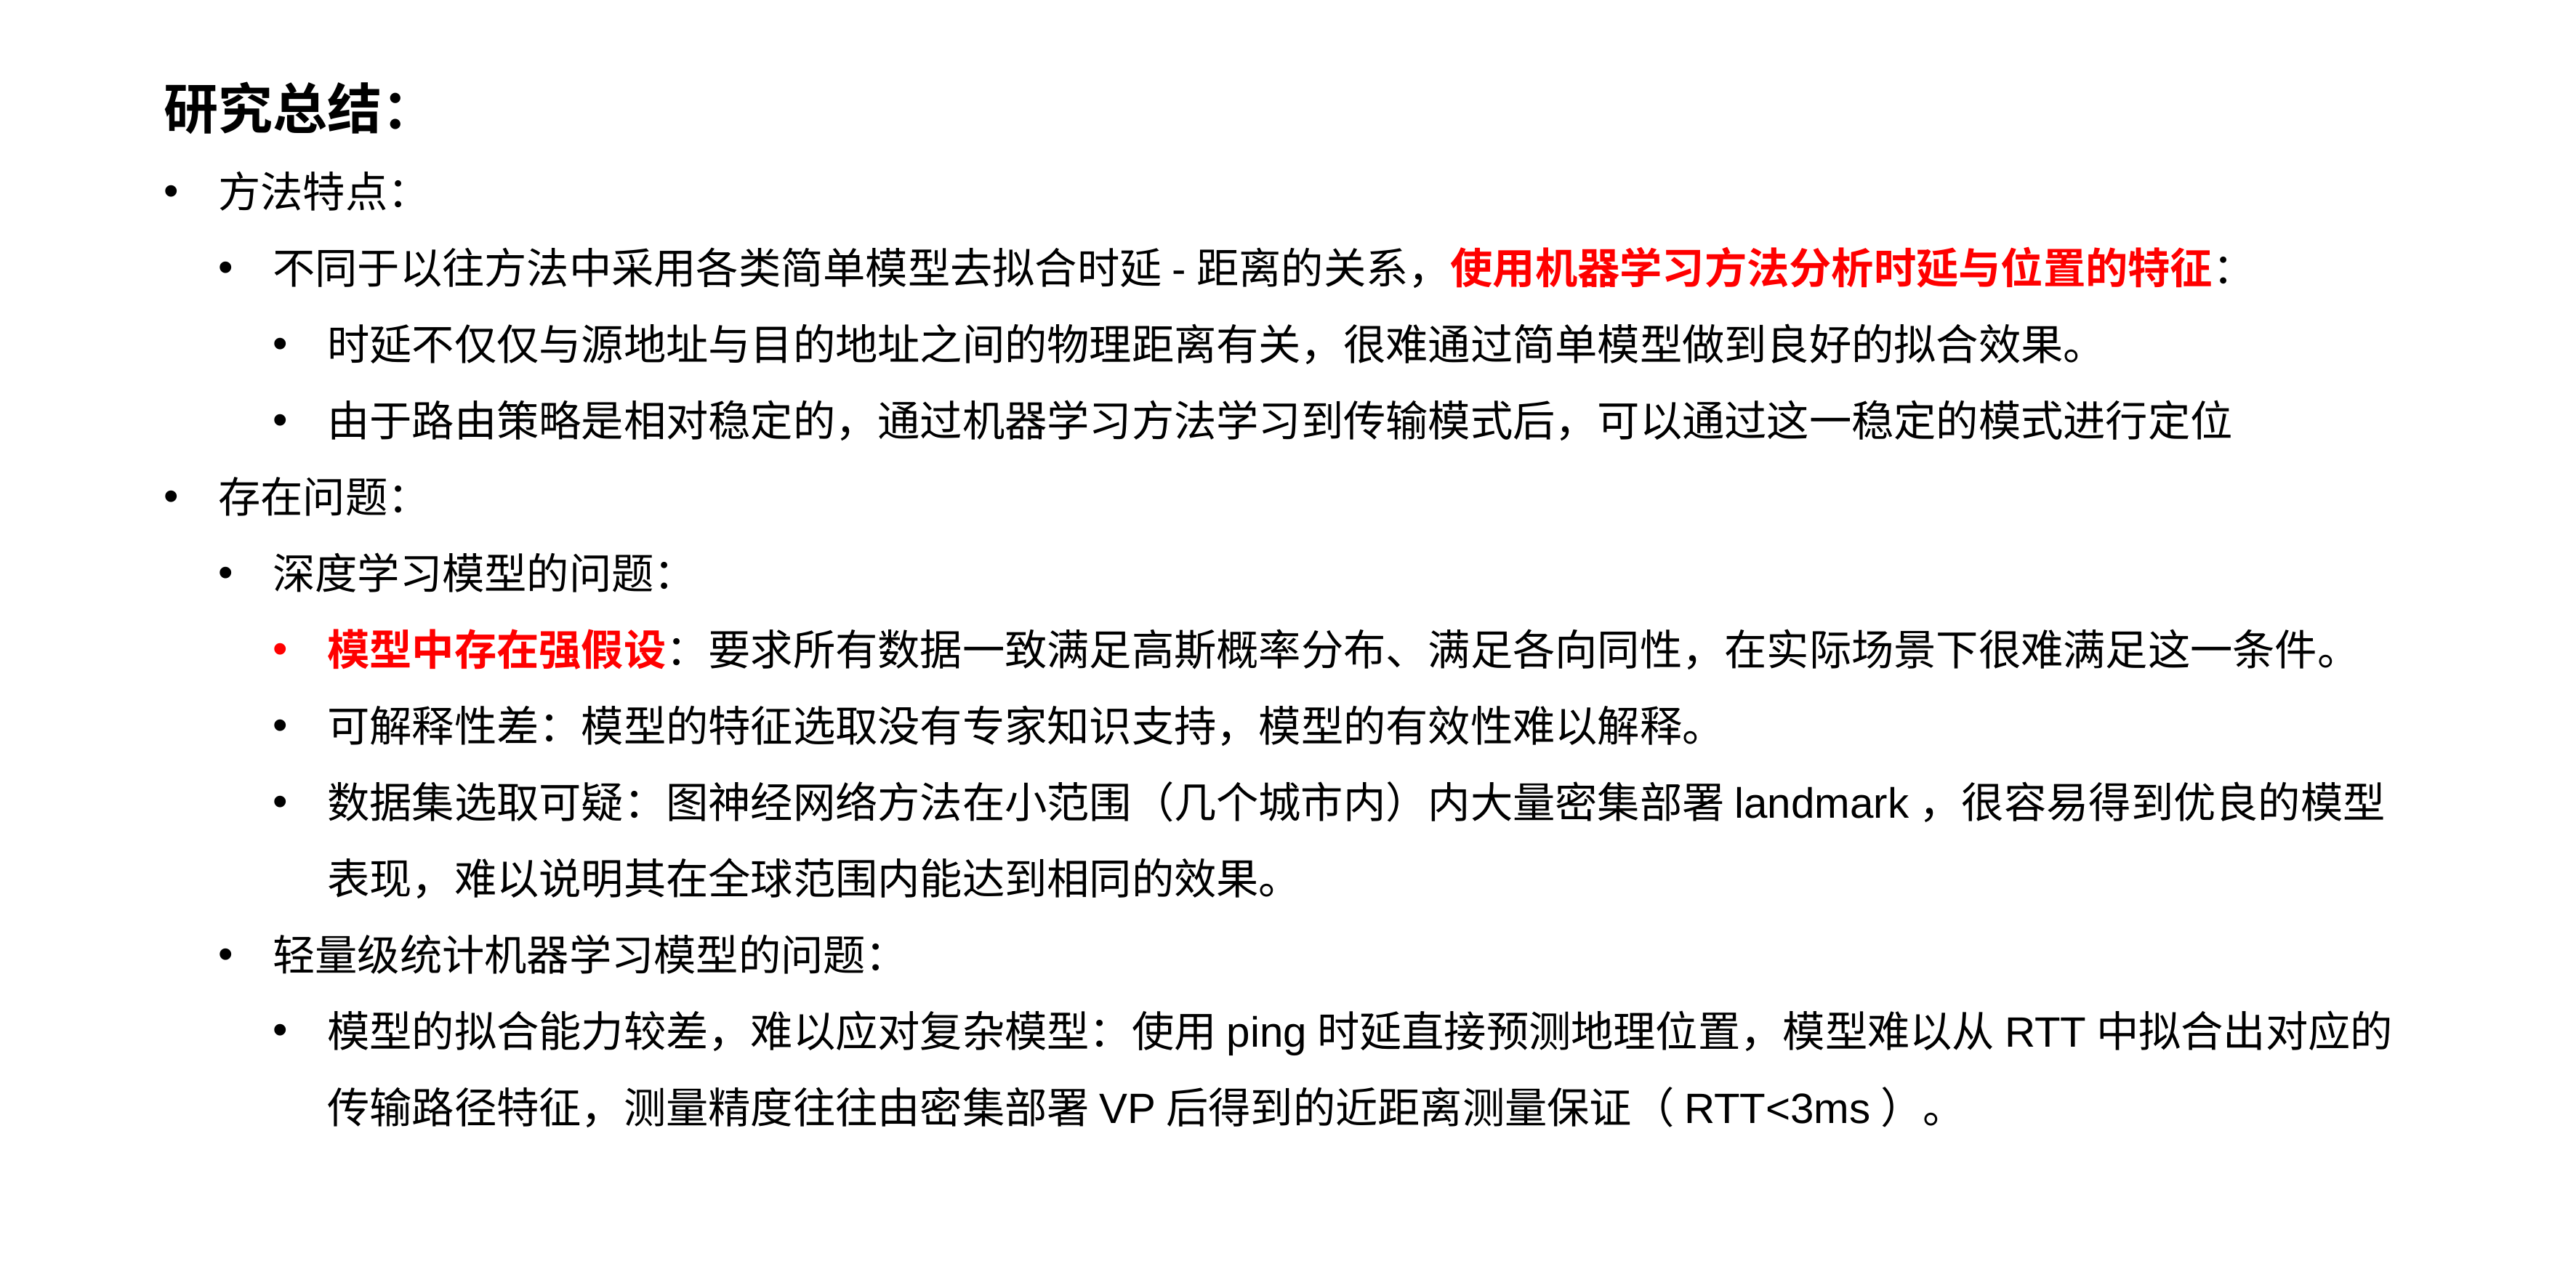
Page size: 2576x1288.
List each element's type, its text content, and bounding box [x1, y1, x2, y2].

text_box 研究总结： 方法特点： 不同于以往方法中采用各类简单模型去拟合时延-距离的关系，使用机器学习方法分析时延与位置的特征： 时延不仅仅与源地址与目的地址之间的物理距离有关，很难通过简单模型做到良好的拟合效果。 由于路由策略是相对稳定的，通过机器学习方法学习到传输模式后，可以通过这一稳定的模式进行定位 存在问题： 深度学习模型的问题： 模型中存在强假设：要求所有数据一致满足高斯概率分布、满足各向同性，在实际场景下很难满足这一条件。 可解释性差：模型的特征选取没有专家知识支持，模型的有效性难以解释。 数据集选取可疑：图神经网络方法在小范围（几个城市内）内大量密集部署landmark，很容易得到优良的模型表现，难以说明其在全球范围内能达到相同的效果。 轻量级统计机器学习模型的问题： 模型的拟合能力较差，难以应对复杂模型：使用ping时延直接预测地理位置，模型难以从RTT中拟合出对应的传输路径特征，测量精度往往由密集部署VP后得到的近距离测量保证（RTT<3ms）。 [153, 69, 2423, 1138]
